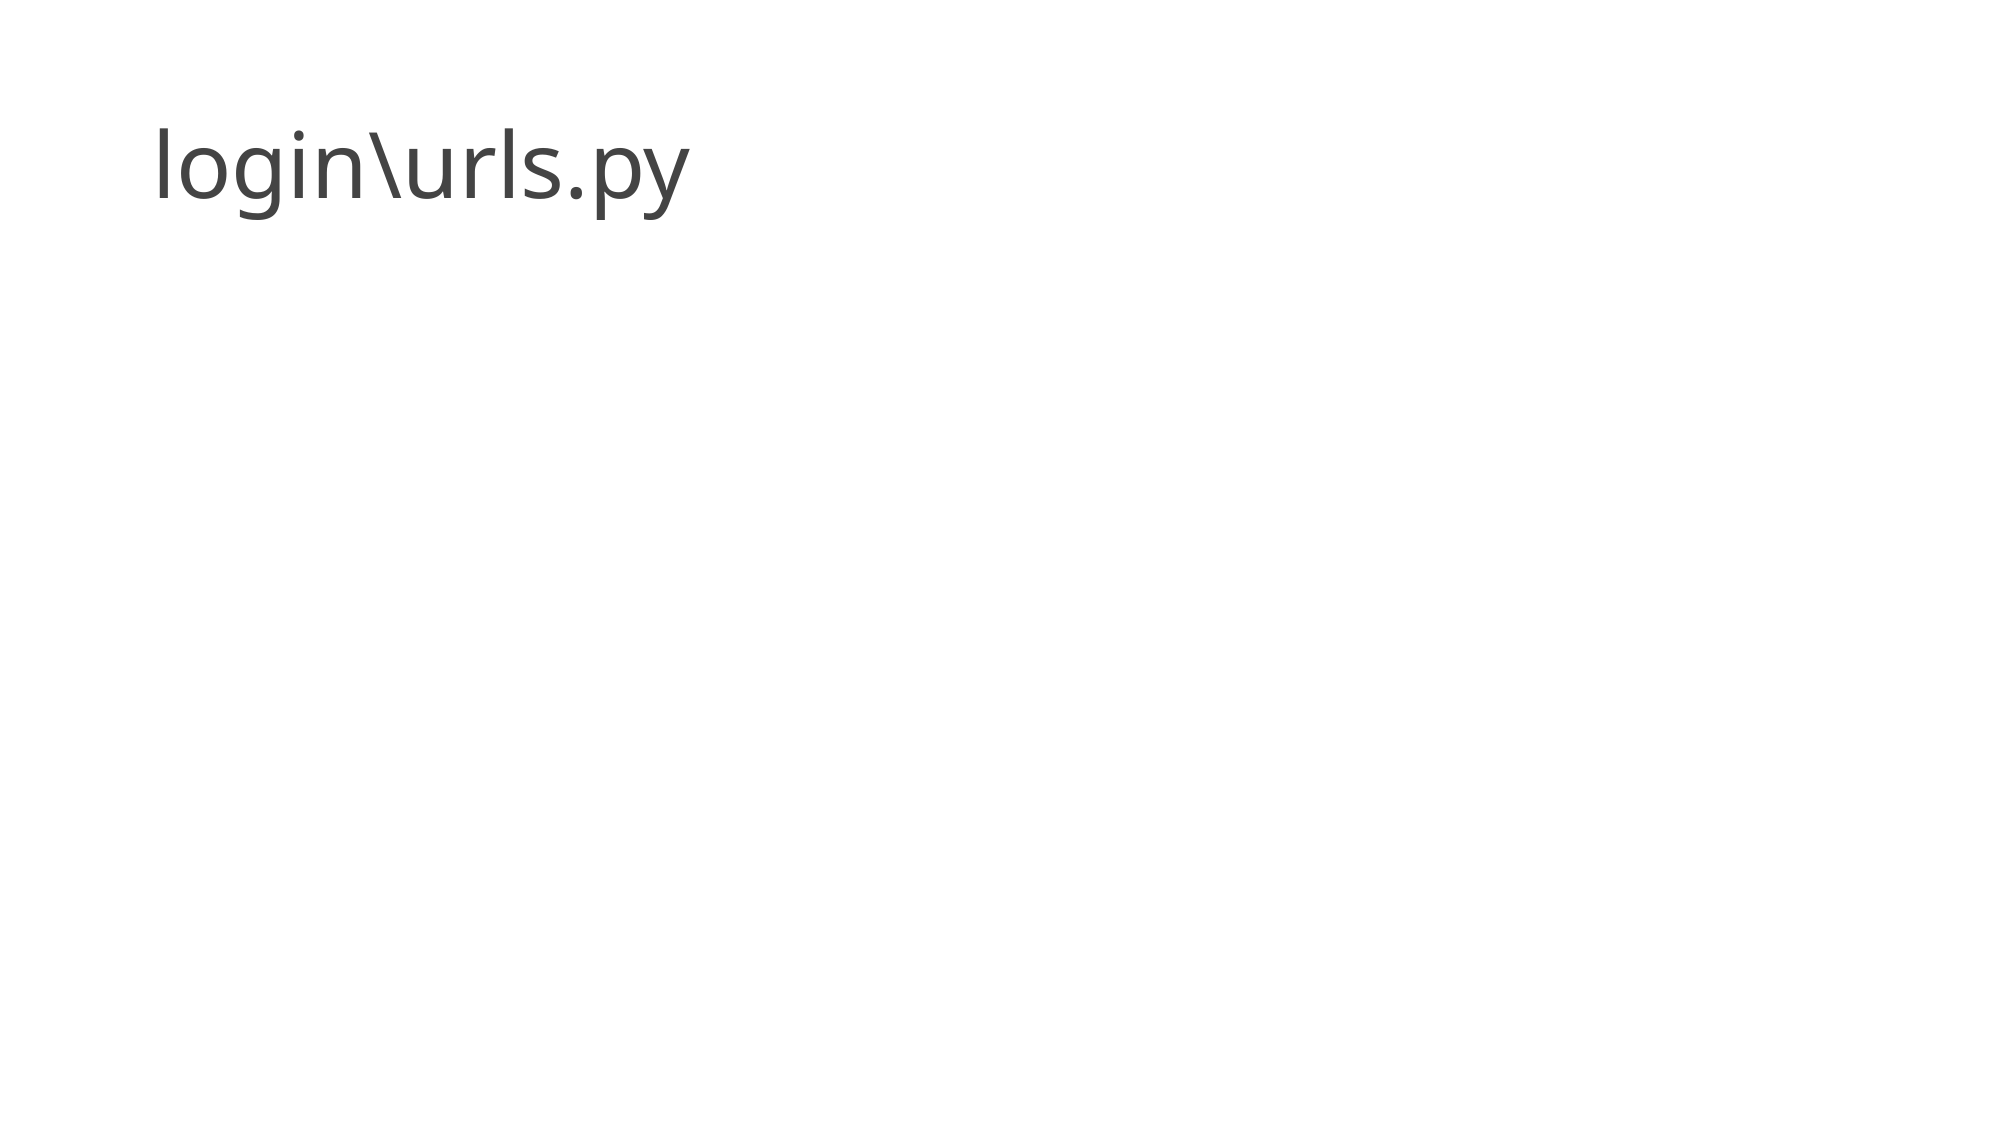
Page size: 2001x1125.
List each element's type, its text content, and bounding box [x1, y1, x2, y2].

title login\urls.py [137, 59, 1863, 278]
